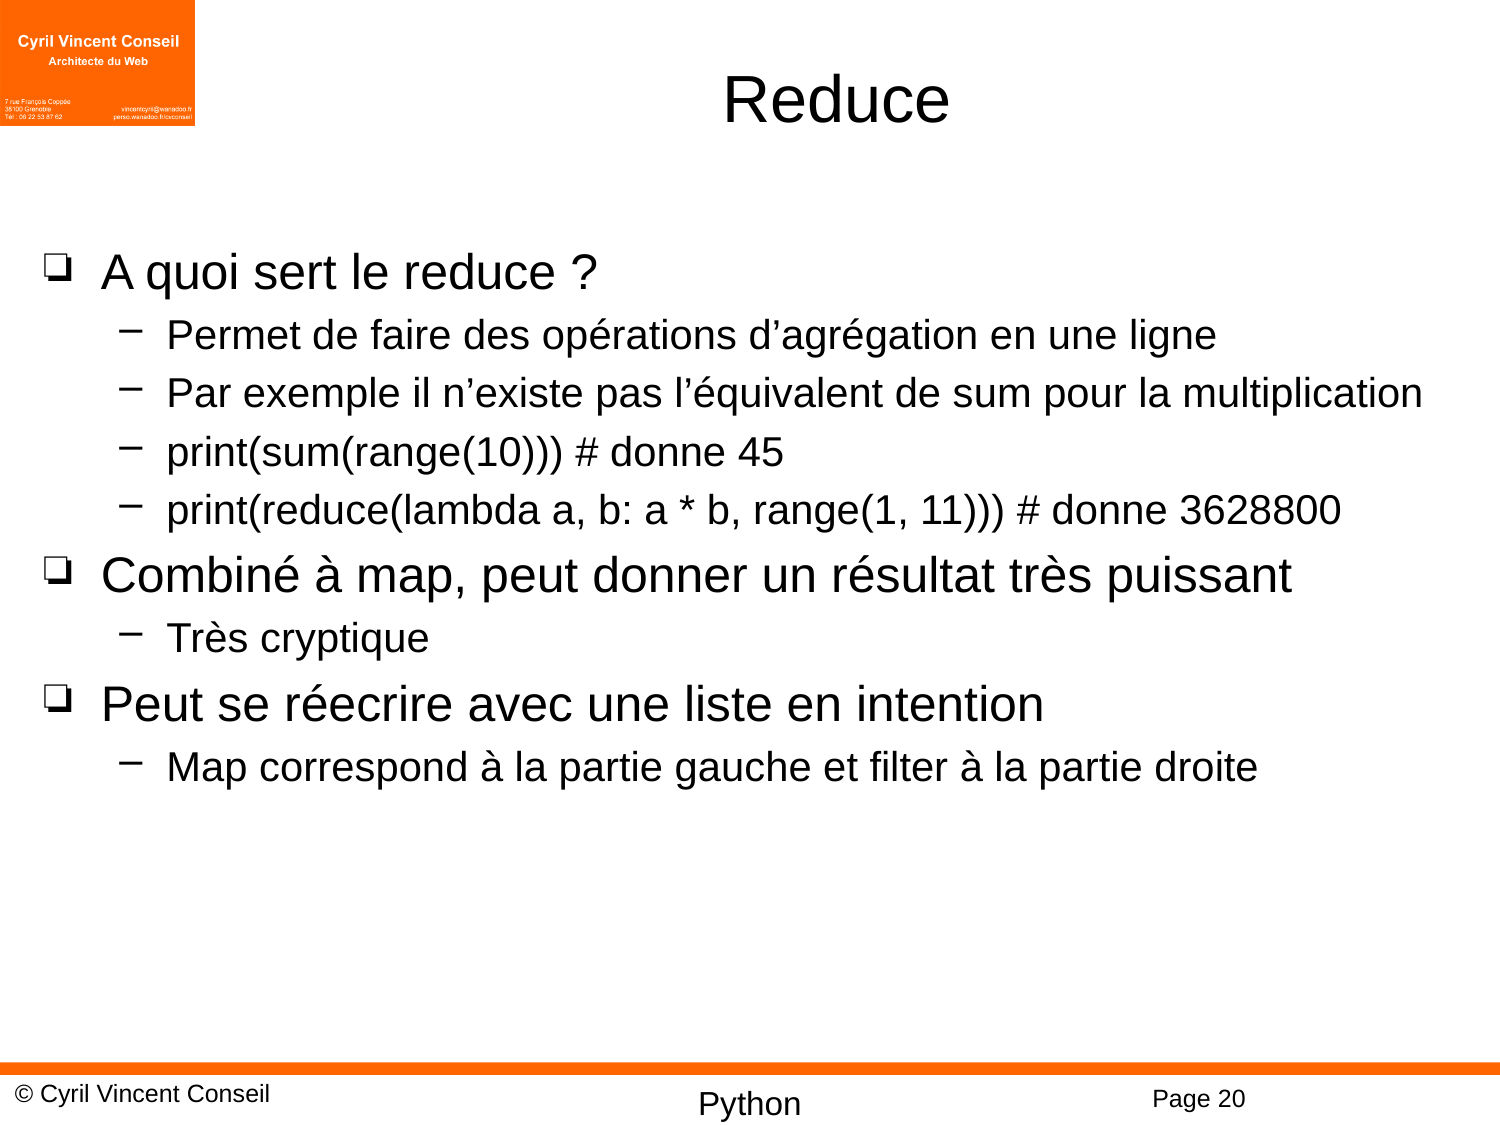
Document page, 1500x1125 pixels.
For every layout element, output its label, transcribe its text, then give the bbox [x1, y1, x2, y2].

picture [0, 0, 195, 126]
list A quoi sert le reduce ? Permet de faire des opérations d’agrégation en une ligne Par exemple il n’existe pas l’équivalent de sum pour la multiplication print(sum(range(10))) # donne 45 print(reduce(lambda a, b: a * b, range(1, 11))) # donne 3628800 Combiné à map, peut donner un résultat très puissant Très cryptique Peut se réecrire avec une liste en intention Map correspond à la partie gauche et filter à la partie droite [29, 231, 1468, 1059]
title Reduce [194, 2, 1480, 190]
